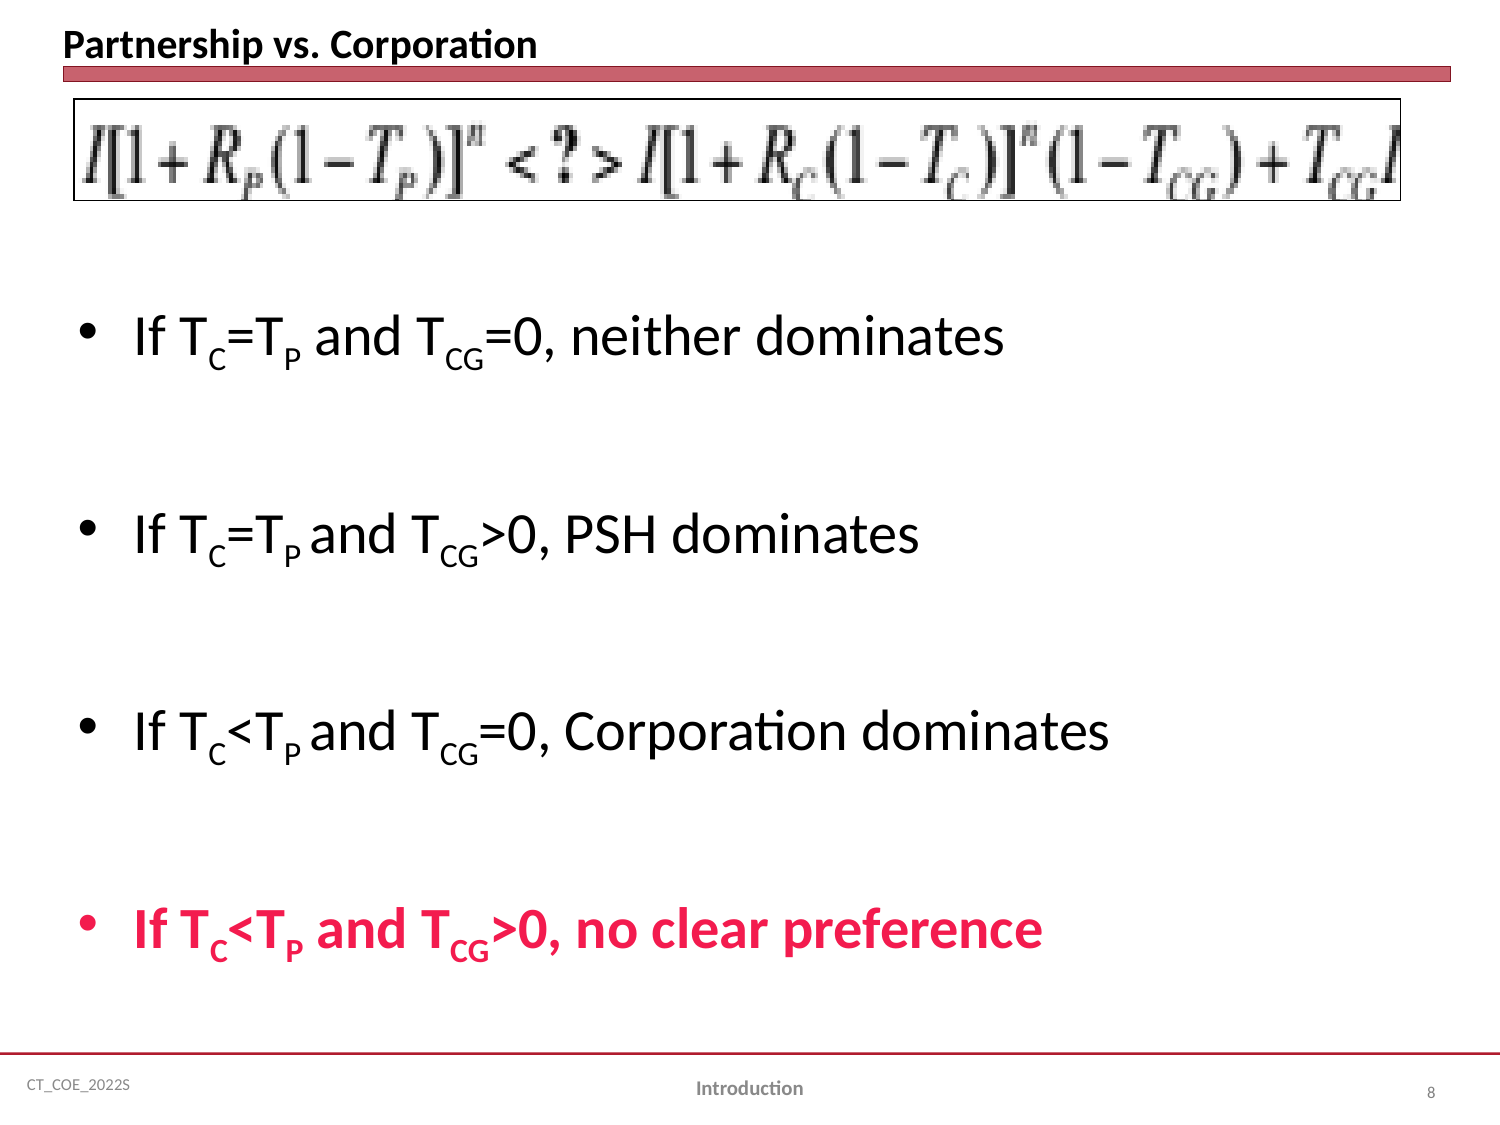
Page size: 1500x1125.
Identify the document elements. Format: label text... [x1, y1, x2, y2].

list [74, 99, 1401, 201]
footer Introduction [512, 1056, 988, 1117]
slide_number 8 [1375, 1061, 1451, 1122]
list If TC=TP and TCG=0, neither dominates If TC=TP and TCG>0, PSH dominates If TC<TP and TCG=0, Corporation dominates If TC<TP and TCG>0, no clear preference [63, 125, 1438, 1063]
title Partnership vs. Corporation [62, 6, 1451, 67]
